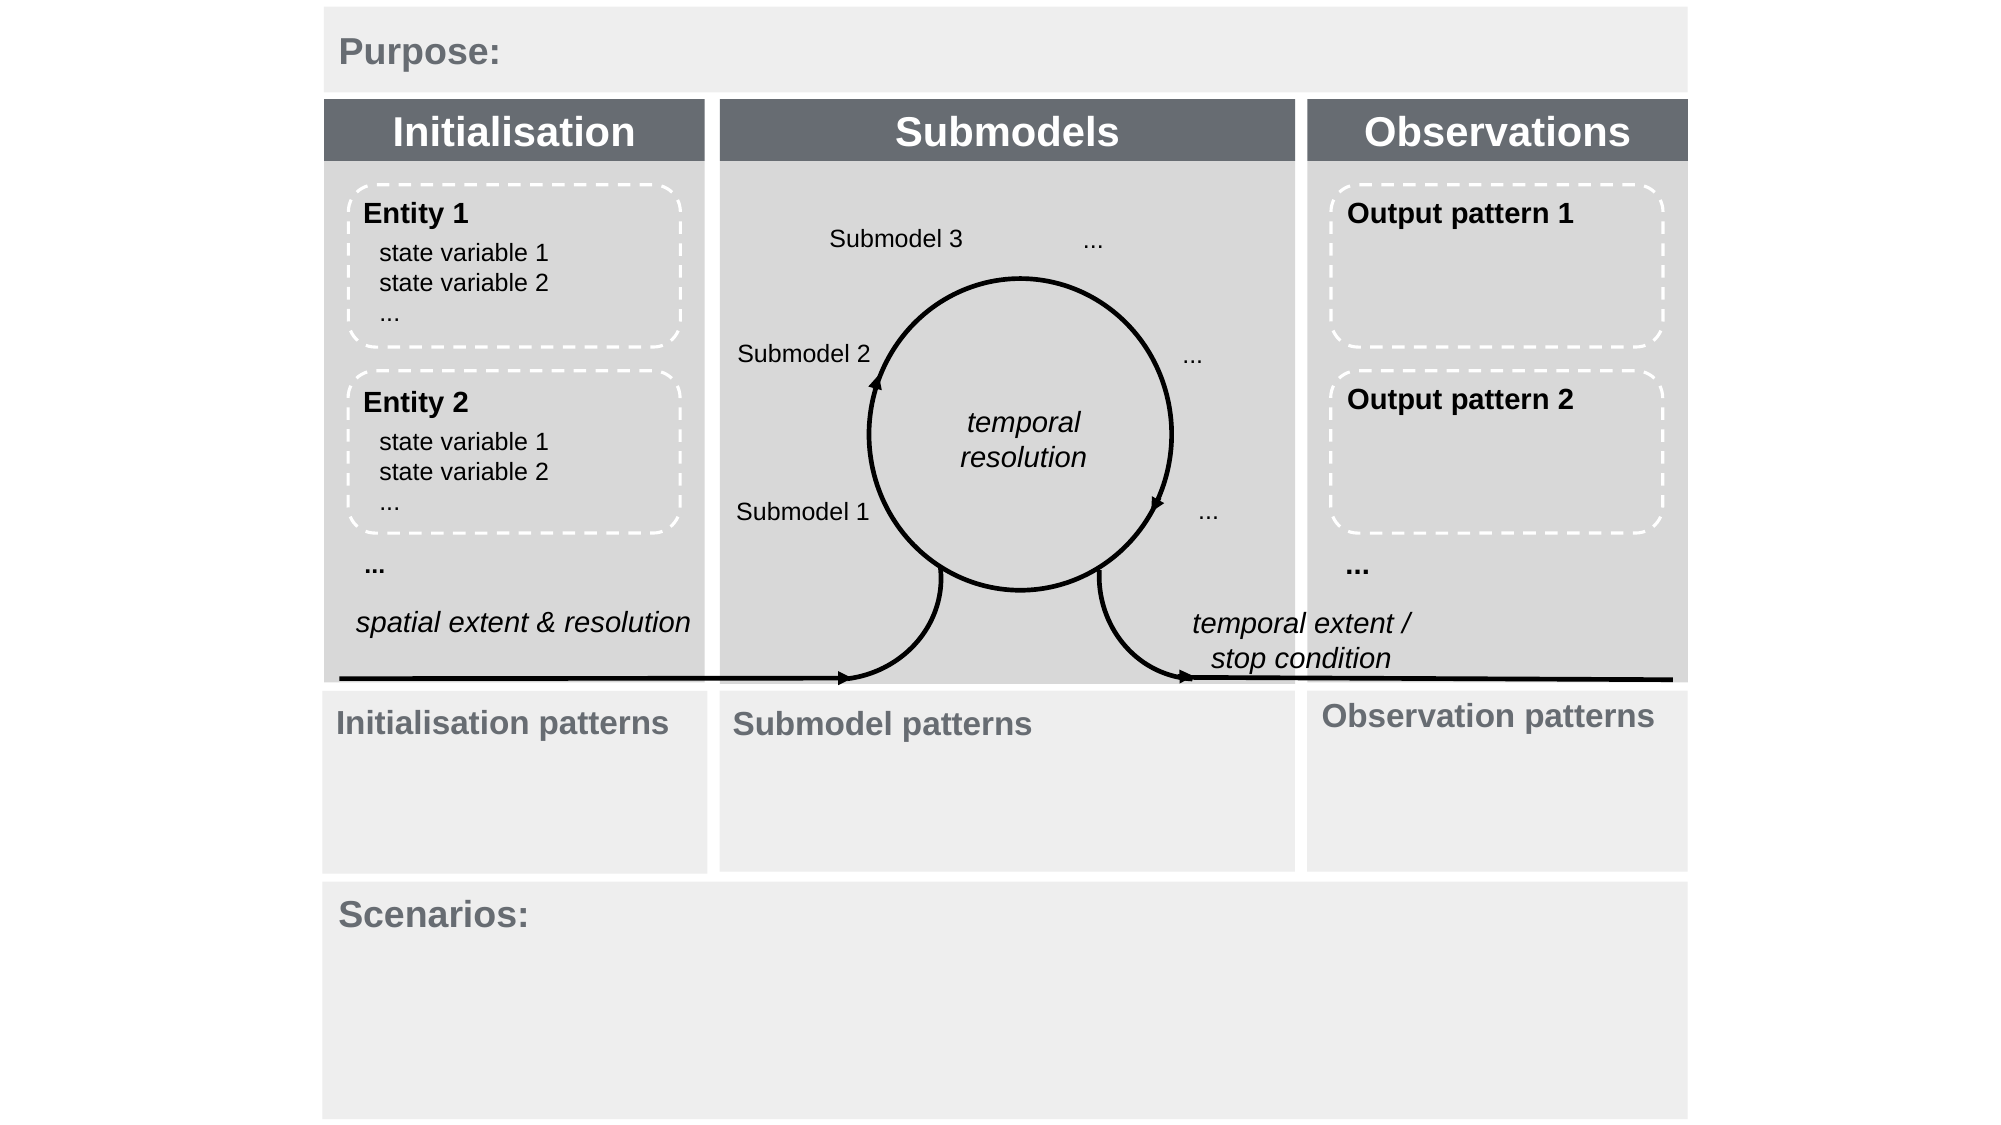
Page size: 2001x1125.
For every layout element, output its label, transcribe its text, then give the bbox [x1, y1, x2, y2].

text_box [320, 689, 709, 876]
text_box [1328, 182, 1666, 277]
text_box Initialisation patterns [321, 694, 686, 749]
text_box Observation patterns [1306, 699, 1671, 742]
text_box Submodel patterns [717, 700, 1049, 750]
text_box Initialisation [322, 97, 707, 163]
text_box Submodels [718, 97, 1297, 163]
text_box [1305, 688, 1690, 874]
text_box [361, 182, 683, 277]
text_box [322, 163, 707, 684]
text_box [718, 700, 1297, 874]
text_box Entity 1 [348, 186, 484, 237]
text_box Scenarios: [323, 882, 545, 942]
text_box [718, 163, 1297, 277]
text_box state variable 1 state variable 2 ... [364, 229, 565, 277]
text_box Output pattern 1 [1332, 187, 1590, 238]
text_box Purpose: [322, 5, 1690, 94]
text_box Observations [1305, 97, 1690, 163]
text_box [320, 879, 1690, 1121]
text_box Submodel 3 [814, 215, 979, 260]
text_box [346, 227, 364, 277]
text_box ... [1068, 215, 1119, 261]
text_box [1305, 163, 1690, 684]
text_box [339, 278, 1674, 693]
